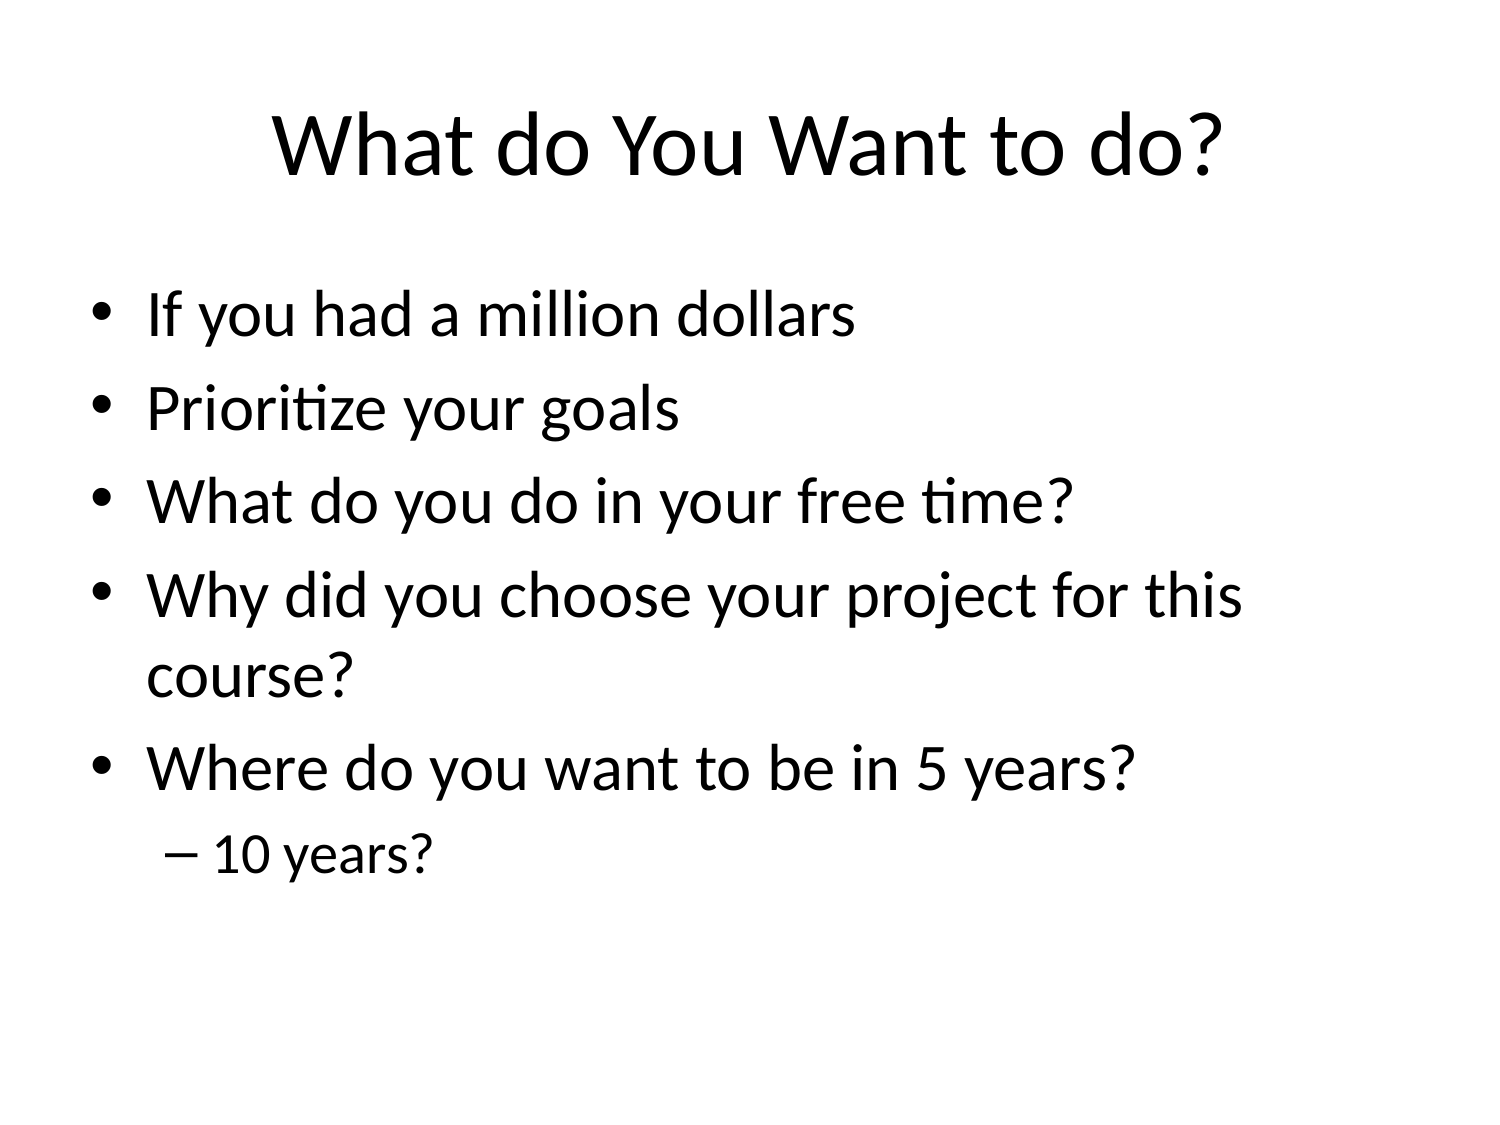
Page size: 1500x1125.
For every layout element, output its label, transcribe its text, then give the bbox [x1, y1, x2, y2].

list If you had a million dollars Prioritize your goals What do you do in your free time? Why did you choose your project for this course? Where do you want to be in 5 years? 10 years? [75, 262, 1425, 1062]
title What do You Want to do? [75, 45, 1425, 233]
